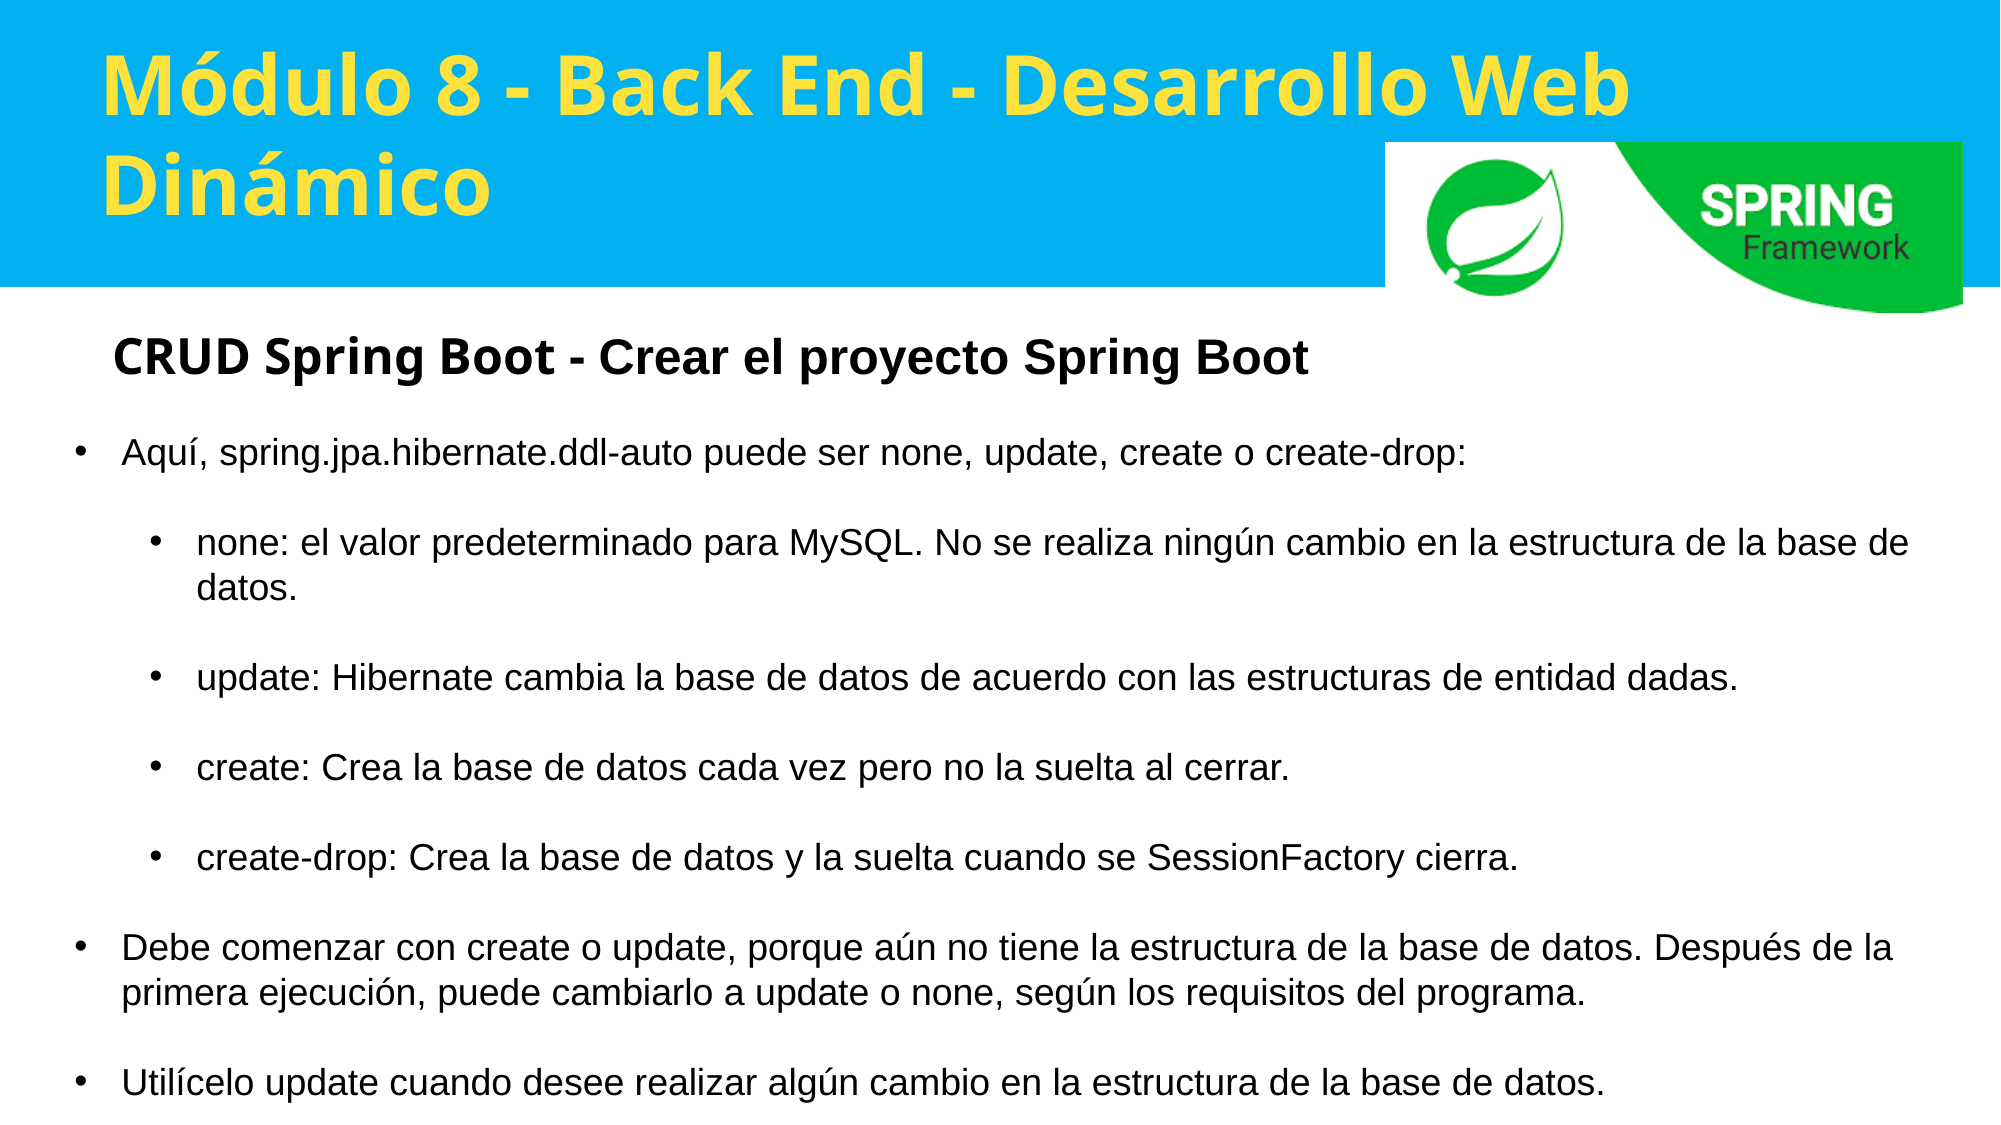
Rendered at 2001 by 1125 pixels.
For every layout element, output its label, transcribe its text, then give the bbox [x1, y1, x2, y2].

picture [1384, 143, 1963, 313]
text_box Módulo 8 - Back End - Desarrollo Web Dinámico [92, 24, 1901, 222]
text_box CRUD Spring Boot - Crear el proyecto Spring Boot [92, 312, 1919, 396]
text_box [0, 0, 2000, 287]
text_box Aquí, spring.jpa.hibernate.ddl-auto puede ser none, update, create o create-drop: none: el valor predeterminado para MySQL. No se realiza ningún cambio en la estructura de la base de datos. update: Hibernate cambia la base de datos de acuerdo con las estructuras de entidad dadas. create: Crea la base de datos cada vez pero no la suelta al cerrar. create-drop: Crea la base de datos y la suelta cuando se SessionFactory cierra. Debe comenzar con create o update, porque aún no tiene la estructura de la base de datos. Después de la primera ejecución, puede cambiarlo a update o none, según los requisitos del programa. Utilícelo update cuando desee realizar algún cambio en la estructura de la base de datos. [59, 420, 1943, 1111]
